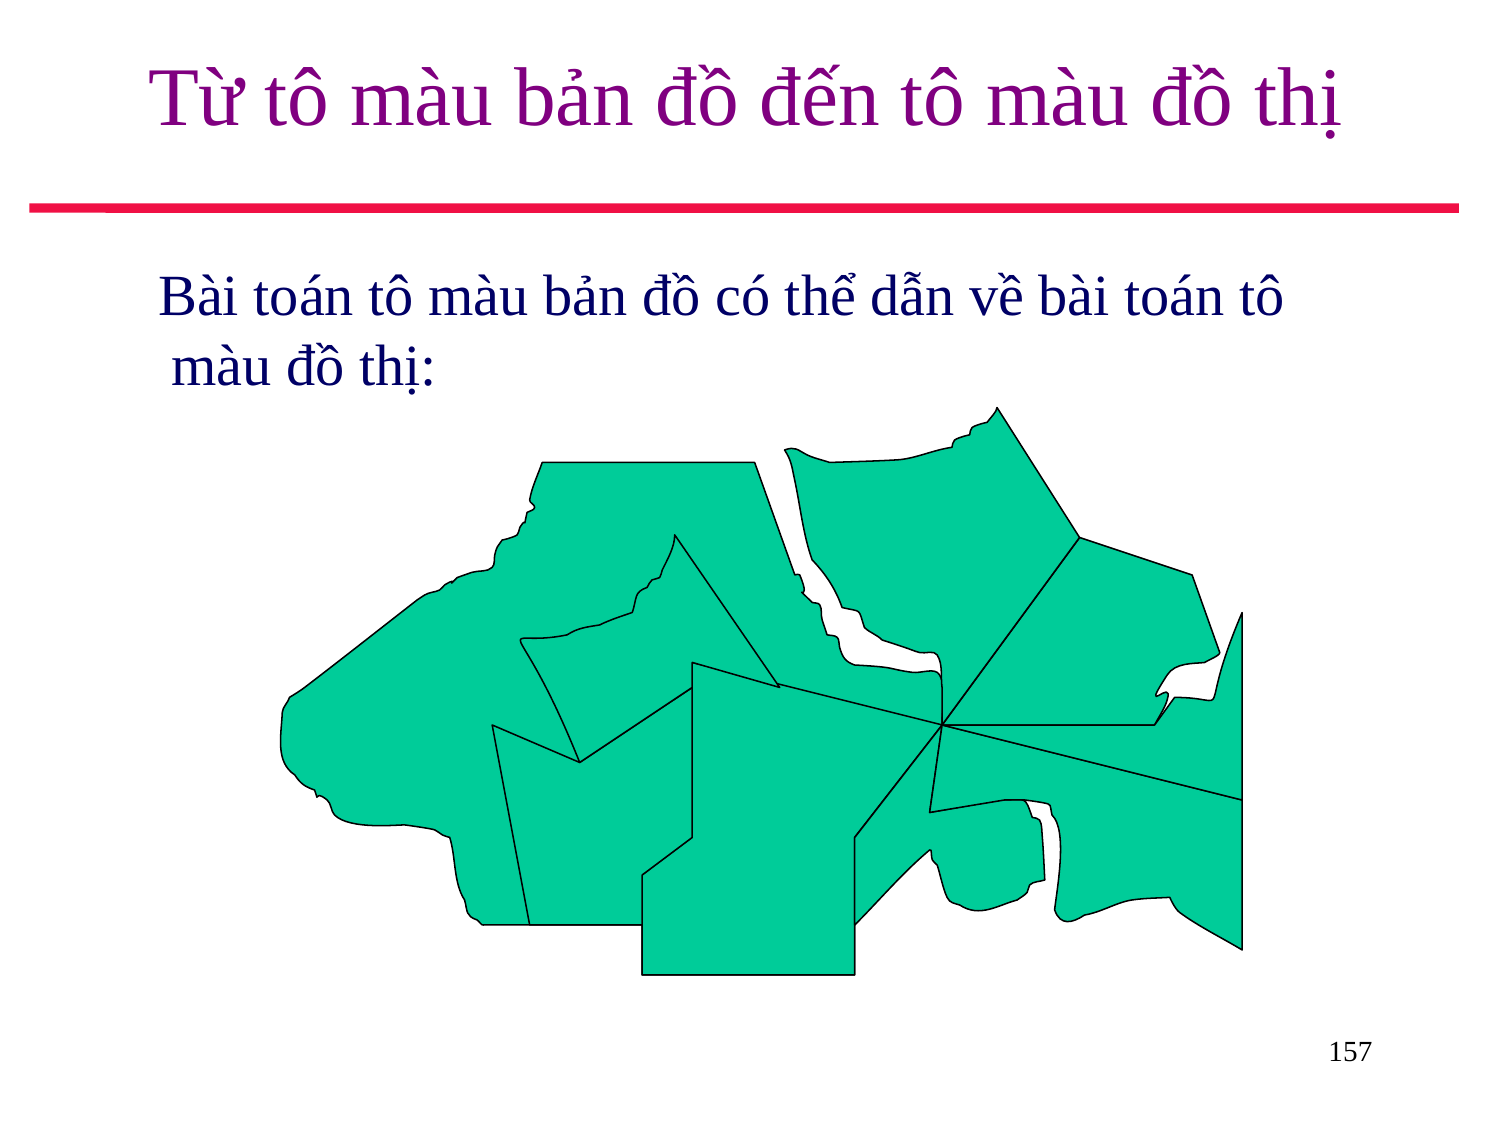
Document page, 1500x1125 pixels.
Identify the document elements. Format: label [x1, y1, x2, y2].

list [99, 249, 1376, 926]
list [855, 801, 1198, 926]
slide_number [1074, 1024, 1388, 1101]
title [29, 0, 1463, 185]
